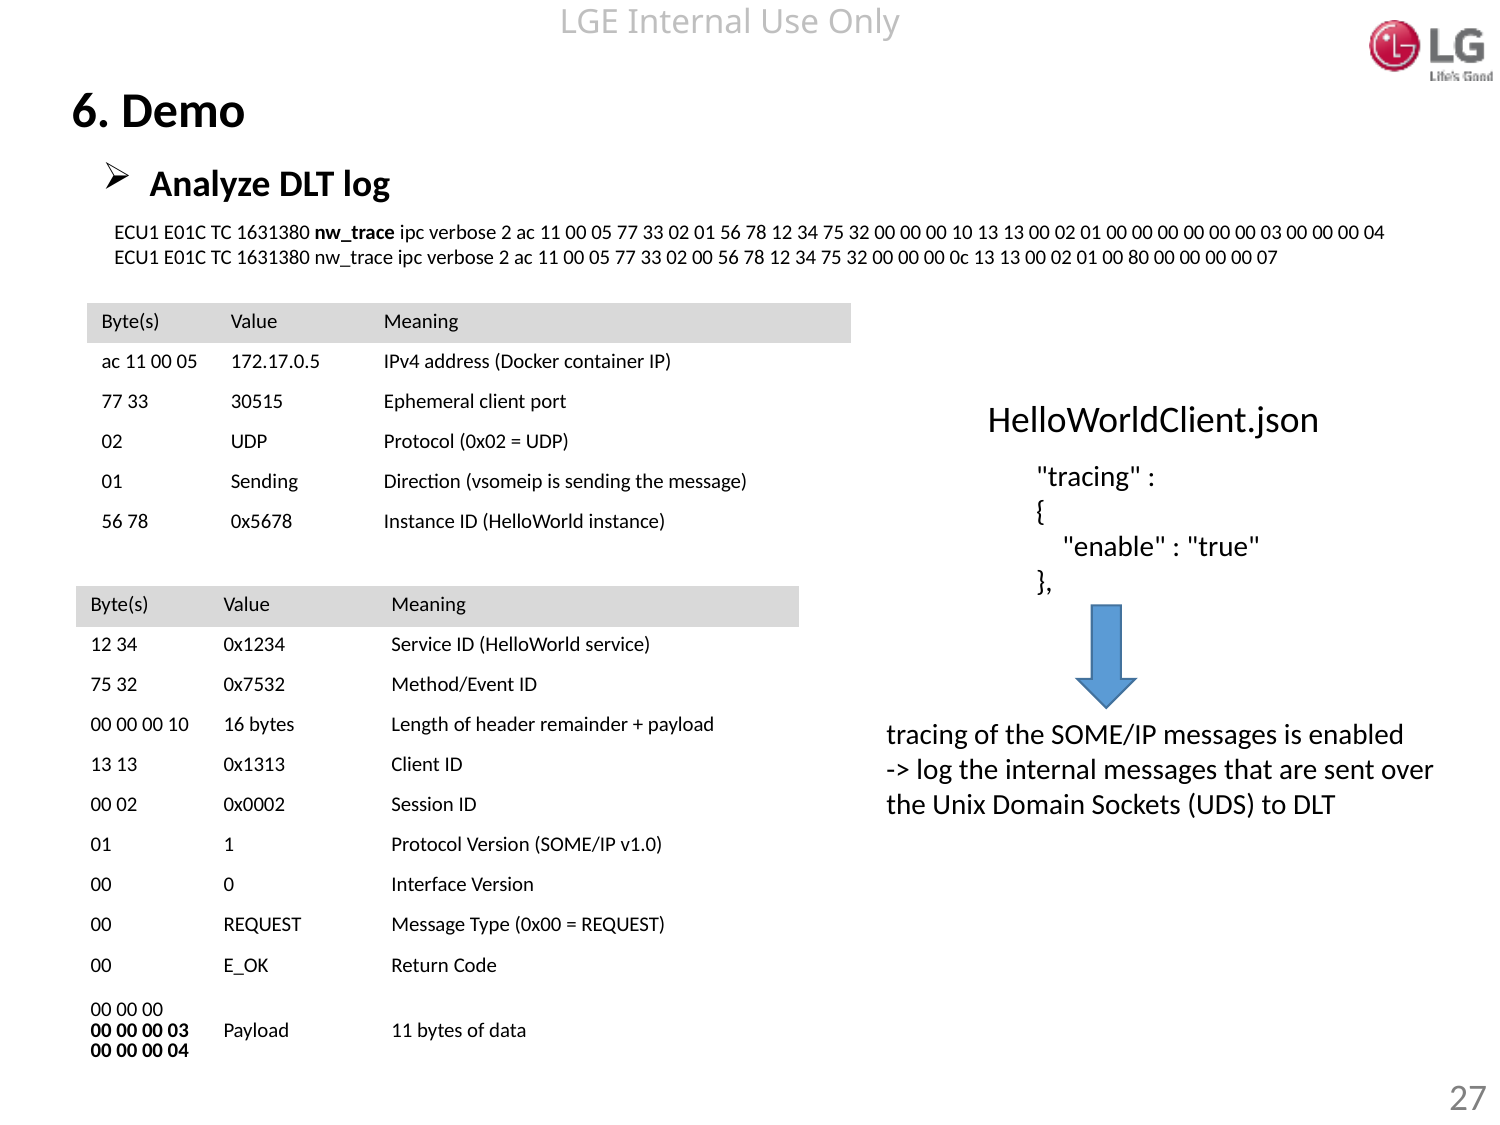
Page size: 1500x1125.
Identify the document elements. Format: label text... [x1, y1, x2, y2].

table_cell 30515 [216, 383, 369, 423]
table_cell 172.17.0.5 [216, 343, 369, 383]
table_cell UDP [216, 423, 369, 463]
table_cell 16 bytes [209, 707, 376, 747]
table_cell 1 [209, 827, 376, 867]
table_header Meaning [376, 586, 799, 627]
table_cell 01 [76, 827, 209, 867]
text_box HelloWorldClient.json [973, 387, 1335, 447]
table_cell 12 34 [76, 627, 209, 667]
table_header Byte(s) [87, 303, 216, 343]
table_cell Method/Event ID [376, 667, 799, 707]
table_cell Direction (vsomeip is sending the message) [369, 463, 851, 503]
picture [1369, 20, 1493, 81]
table_header Meaning [369, 303, 851, 343]
table_cell 00 [76, 947, 209, 987]
table_cell 11 bytes of data [376, 987, 799, 1077]
table_cell Session ID [376, 787, 799, 827]
table_cell Return Code [376, 947, 799, 987]
table_cell REQUEST [209, 907, 376, 947]
list 6. Demo [56, 76, 1400, 1016]
text_box Analyze DLT log [87, 151, 406, 211]
text_box [1074, 604, 1138, 710]
table_cell 00 00 00 10 [76, 707, 209, 747]
table_cell Message Type (0x00 = REQUEST) [376, 907, 799, 947]
table_header Value [209, 586, 376, 627]
table_header Byte(s) [76, 586, 209, 627]
table_cell IPv4 address (Docker container IP) [369, 343, 851, 383]
table_cell Instance ID (HelloWorld instance) [369, 503, 851, 543]
table_cell Length of header remainder + payload [376, 707, 799, 747]
table_cell 0x0002 [209, 787, 376, 827]
table_cell 00 [76, 907, 209, 947]
table_cell 0x1234 [209, 627, 376, 667]
table_cell Sending [216, 463, 369, 503]
table_cell Client ID [376, 747, 799, 787]
table_cell 0x1313 [209, 747, 376, 787]
table_cell 00 [76, 867, 209, 907]
table_cell Payload [209, 987, 376, 1077]
slide_number 27 [1434, 1065, 1500, 1125]
table_cell 56 78 [87, 503, 216, 543]
table_cell E_OK [209, 947, 376, 987]
table_cell 0x5678 [216, 503, 369, 543]
table_cell Interface Version [376, 867, 799, 907]
table_cell 01 [87, 463, 216, 503]
table_cell Ephemeral client port [369, 383, 851, 423]
table_cell Protocol Version (SOME/IP v1.0) [376, 827, 799, 867]
table_cell 77 33 [87, 383, 216, 423]
table_cell 02 [87, 423, 216, 463]
text_box "tracing" : { "enable" : "true" }, [995, 450, 1276, 640]
table_cell 00 00 00 00 00 00 03 00 00 00 04 [76, 987, 209, 1077]
text_box tracing of the SOME/IP messages is enabled -> log the internal messages that are sent over the Unix Domain Sockets (UDS) to DLT [871, 707, 1456, 828]
table_cell Service ID (HelloWorld service) [376, 627, 799, 667]
text_box ECU1 E01C TC 1631380 nw_trace ipc verbose 2 ac 11 00 05 77 33 02 01 56 78 12 34 75 32 00 00 00 10 13 13 00 02 01 00 00 00 00 00 00 03 00 00 00 04 ECU1 E01C TC 1631380 nw_trace ipc verbose 2 ac 11 00 05 77 33 02 00 56 78 12 34 75 32 00 00 00 0c 13 13 00 02 01 00 80 00 00 00 00 07 [99, 211, 1400, 277]
table_cell 0x7532 [209, 667, 376, 707]
table_cell 13 13 [76, 747, 209, 787]
table_cell Protocol (0x02 = UDP) [369, 423, 851, 463]
table_header Value [216, 303, 369, 343]
table_cell 00 02 [76, 787, 209, 827]
table_cell 0 [209, 867, 376, 907]
table_cell 75 32 [76, 667, 209, 707]
table_cell ac 11 00 05 [87, 343, 216, 383]
